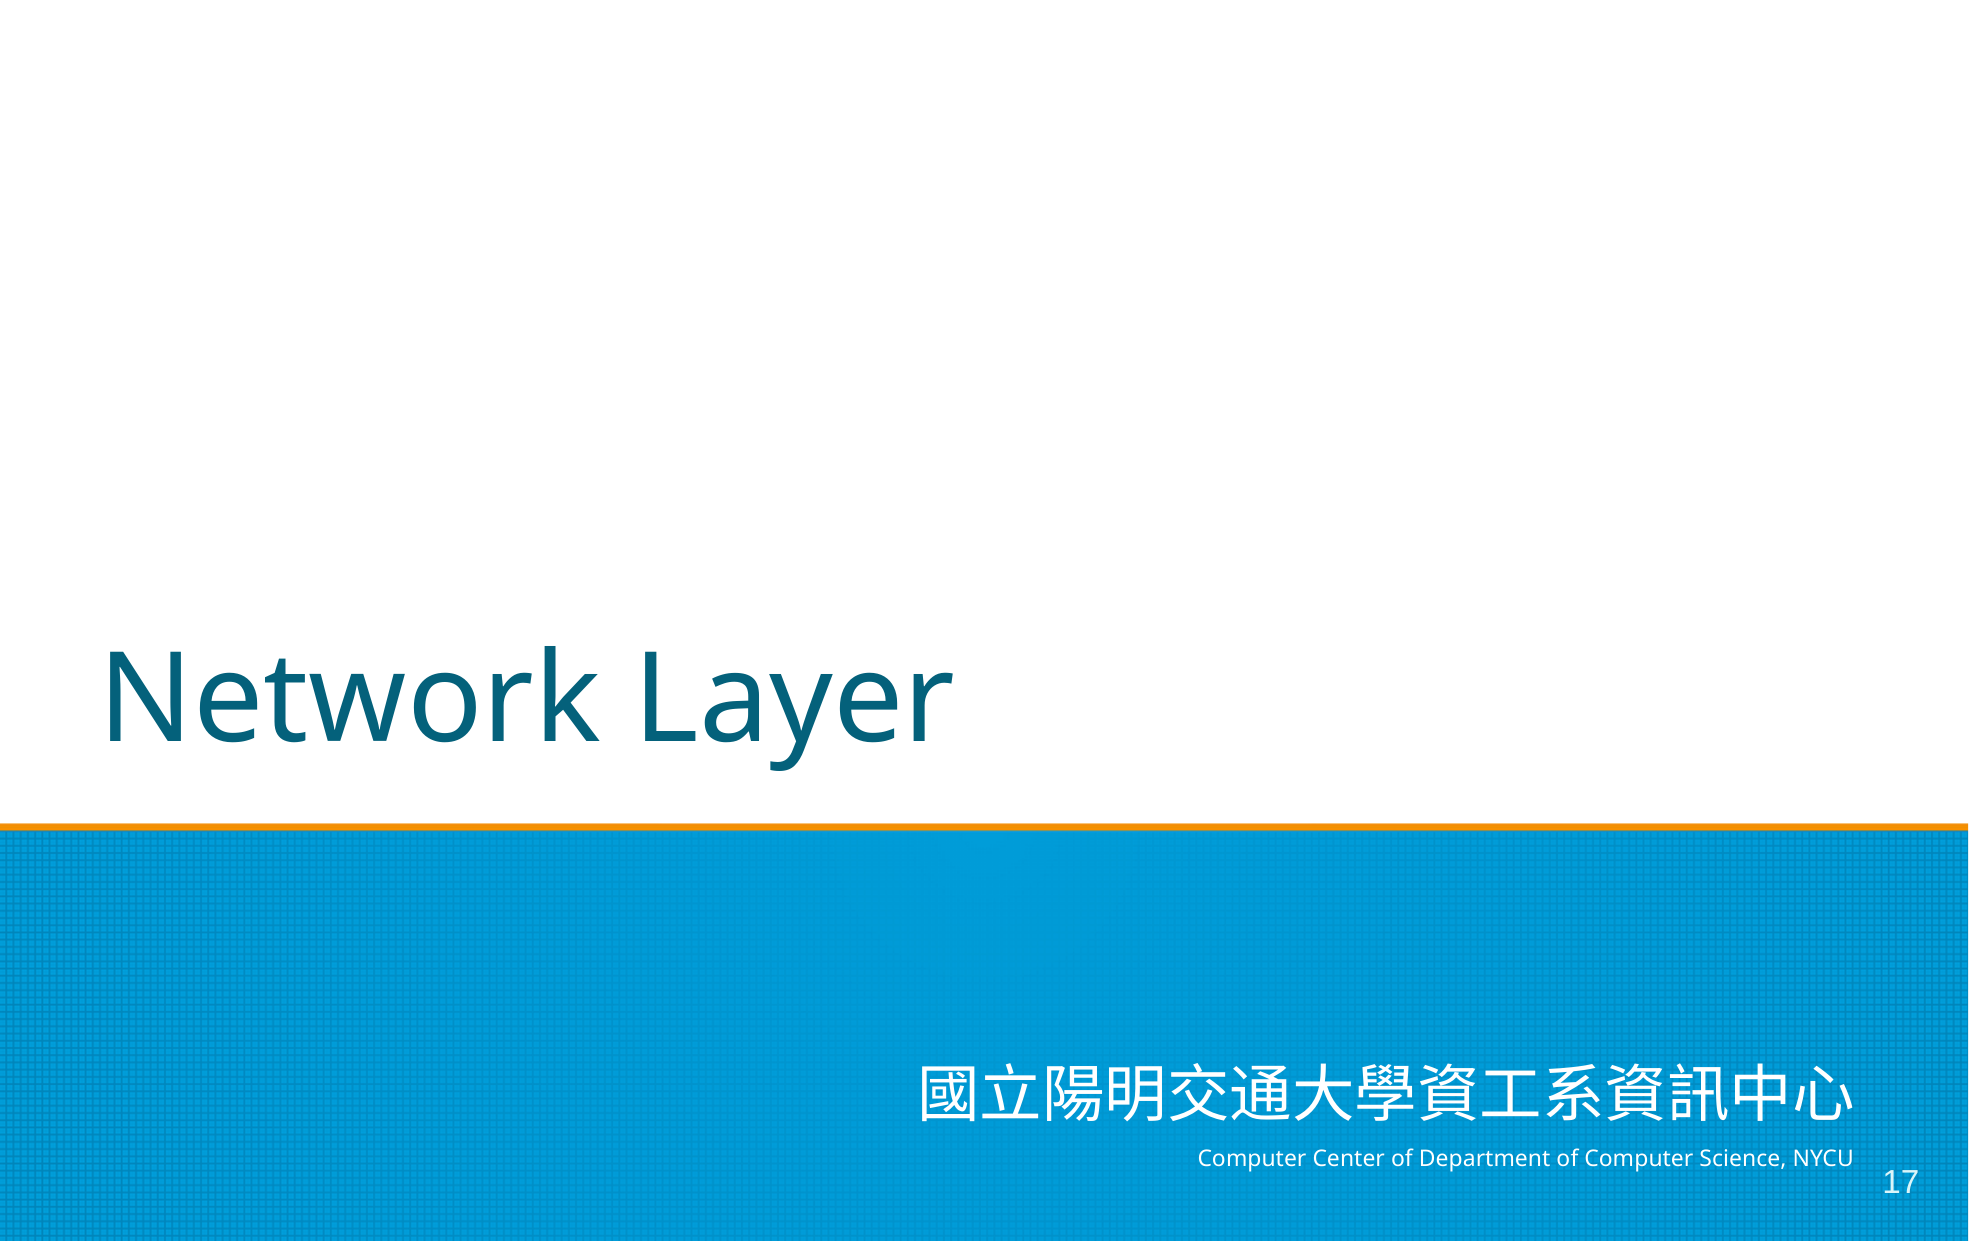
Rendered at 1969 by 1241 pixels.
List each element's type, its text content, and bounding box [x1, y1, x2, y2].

slide_number 17 [1841, 1145, 1960, 1241]
title Network Layer [98, 559, 1870, 767]
picture [0, 0, 1969, 831]
